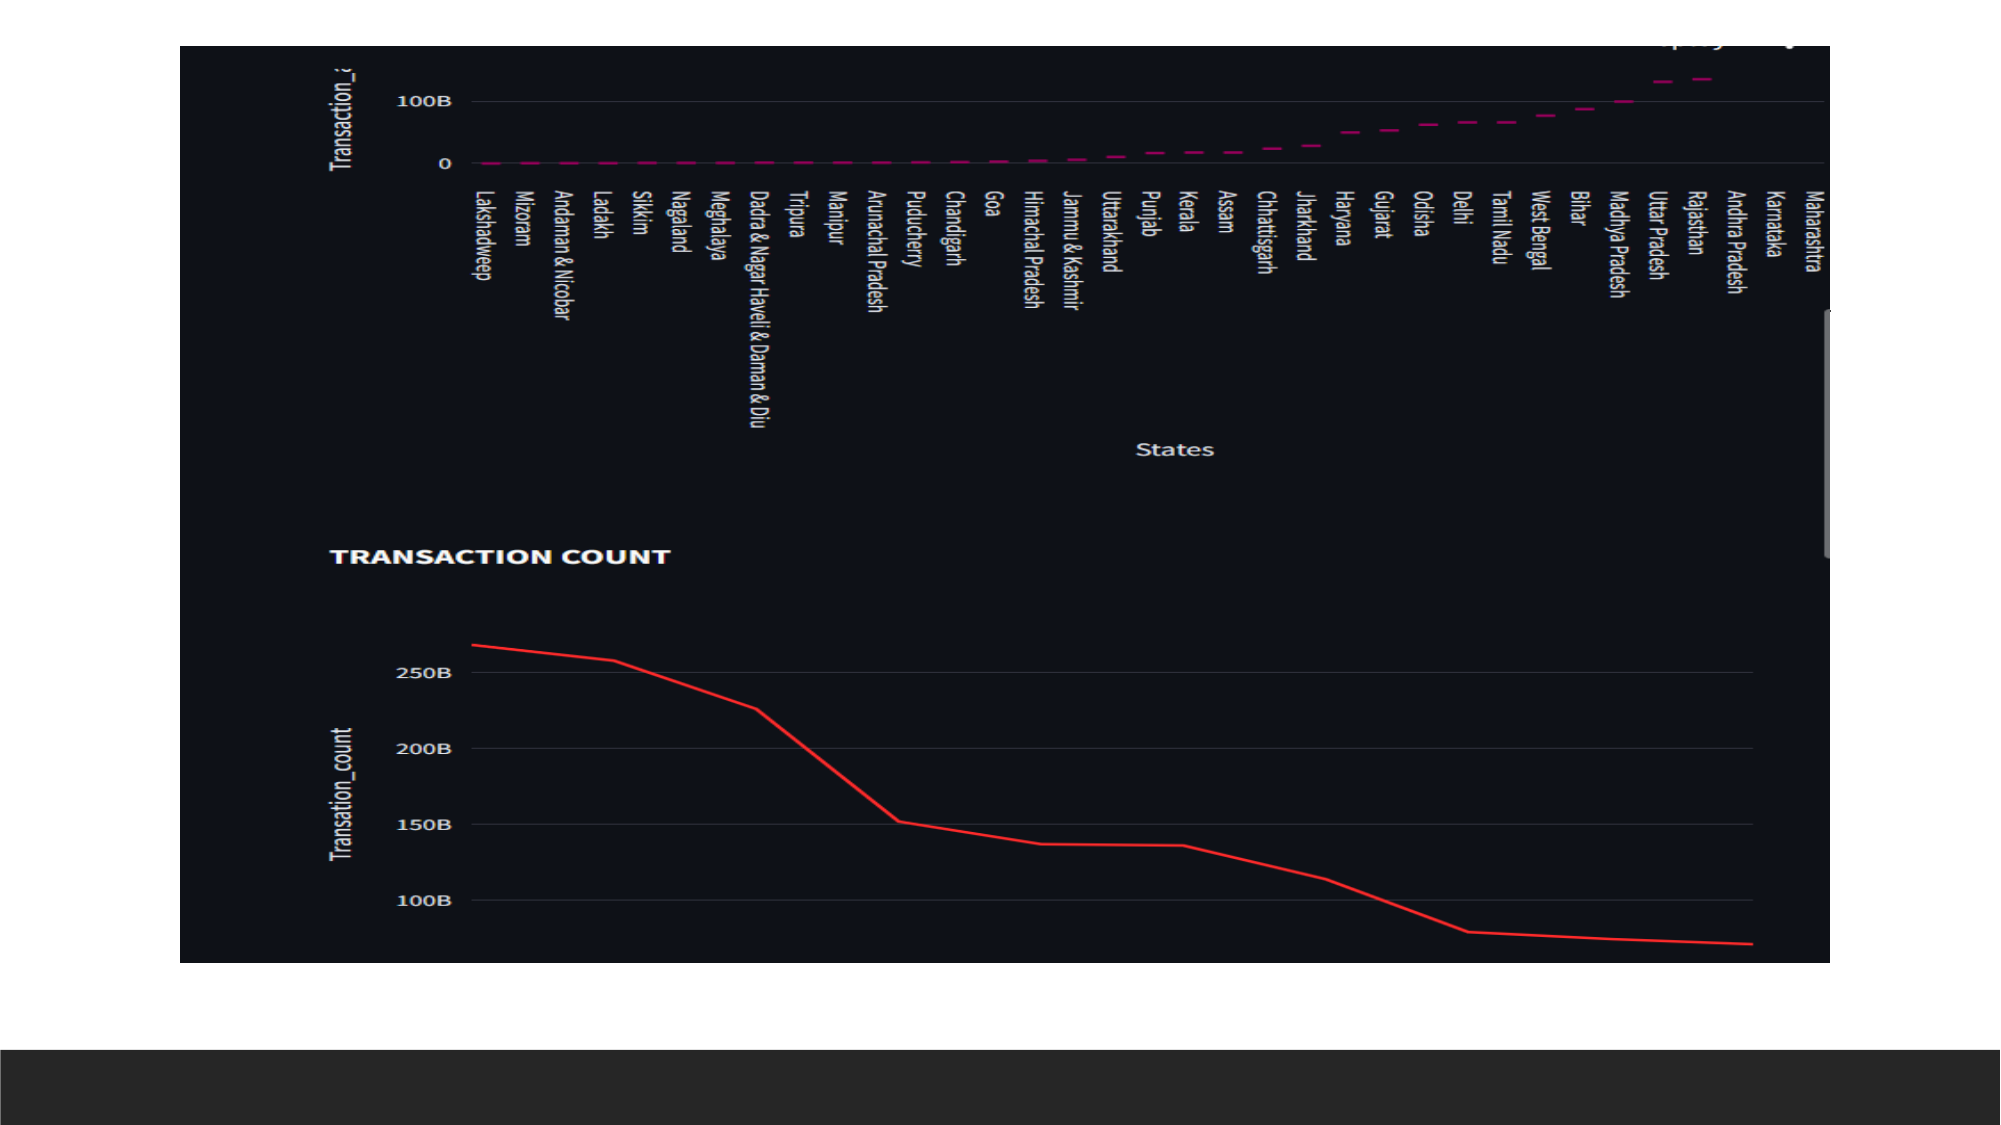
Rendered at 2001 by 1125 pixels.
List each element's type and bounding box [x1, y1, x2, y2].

list [179, 46, 1831, 964]
